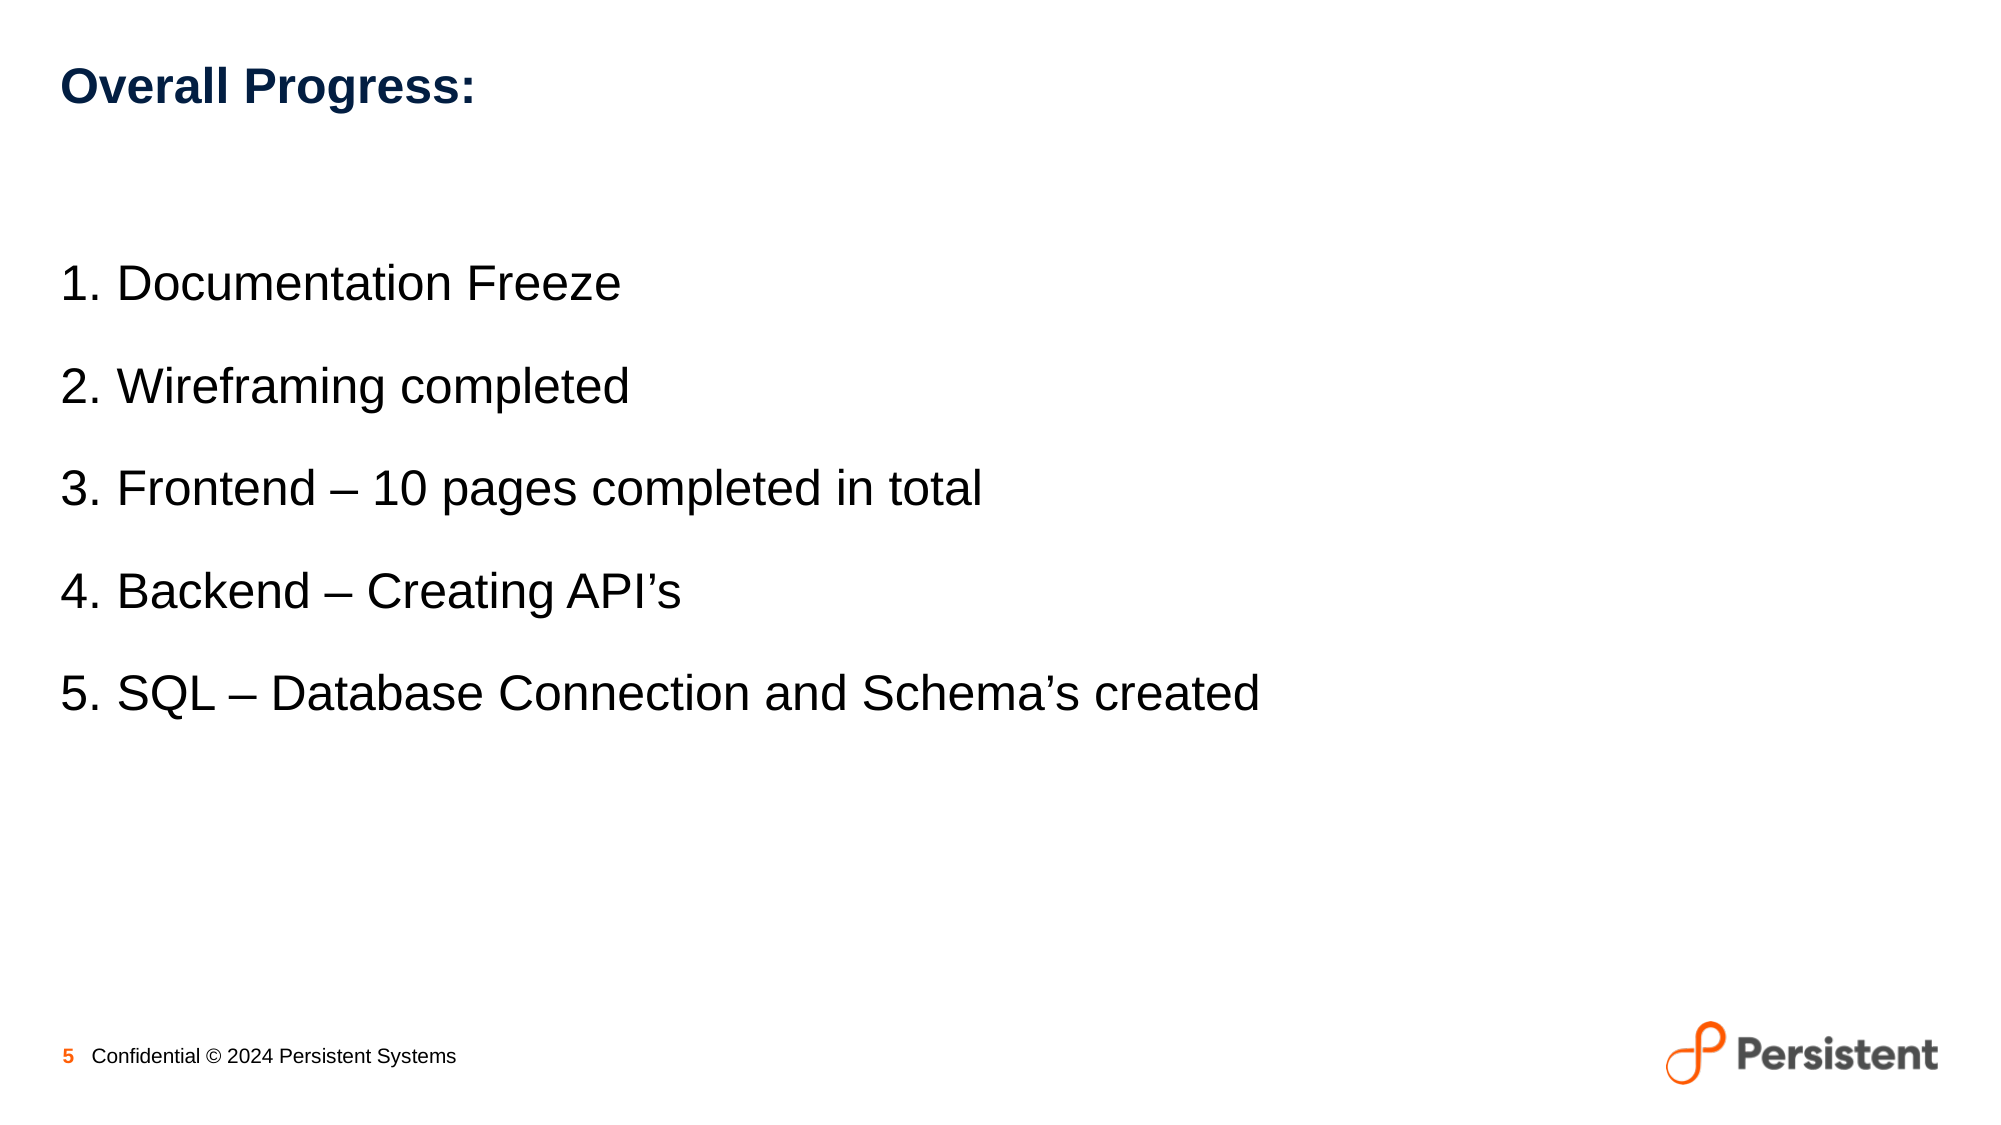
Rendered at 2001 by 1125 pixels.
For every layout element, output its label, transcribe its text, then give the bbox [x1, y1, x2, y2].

picture [1666, 1021, 1938, 1085]
title Overall Progress: [60, 60, 1940, 175]
list Documentation Freeze Wireframing completed Frontend – 10 pages completed in total Backend – Creating API’s SQL – Database Connection and Schema’s created [60, 220, 1940, 986]
slide_number 5 Confidential © 2024 Persistent Systems [62, 1030, 585, 1080]
